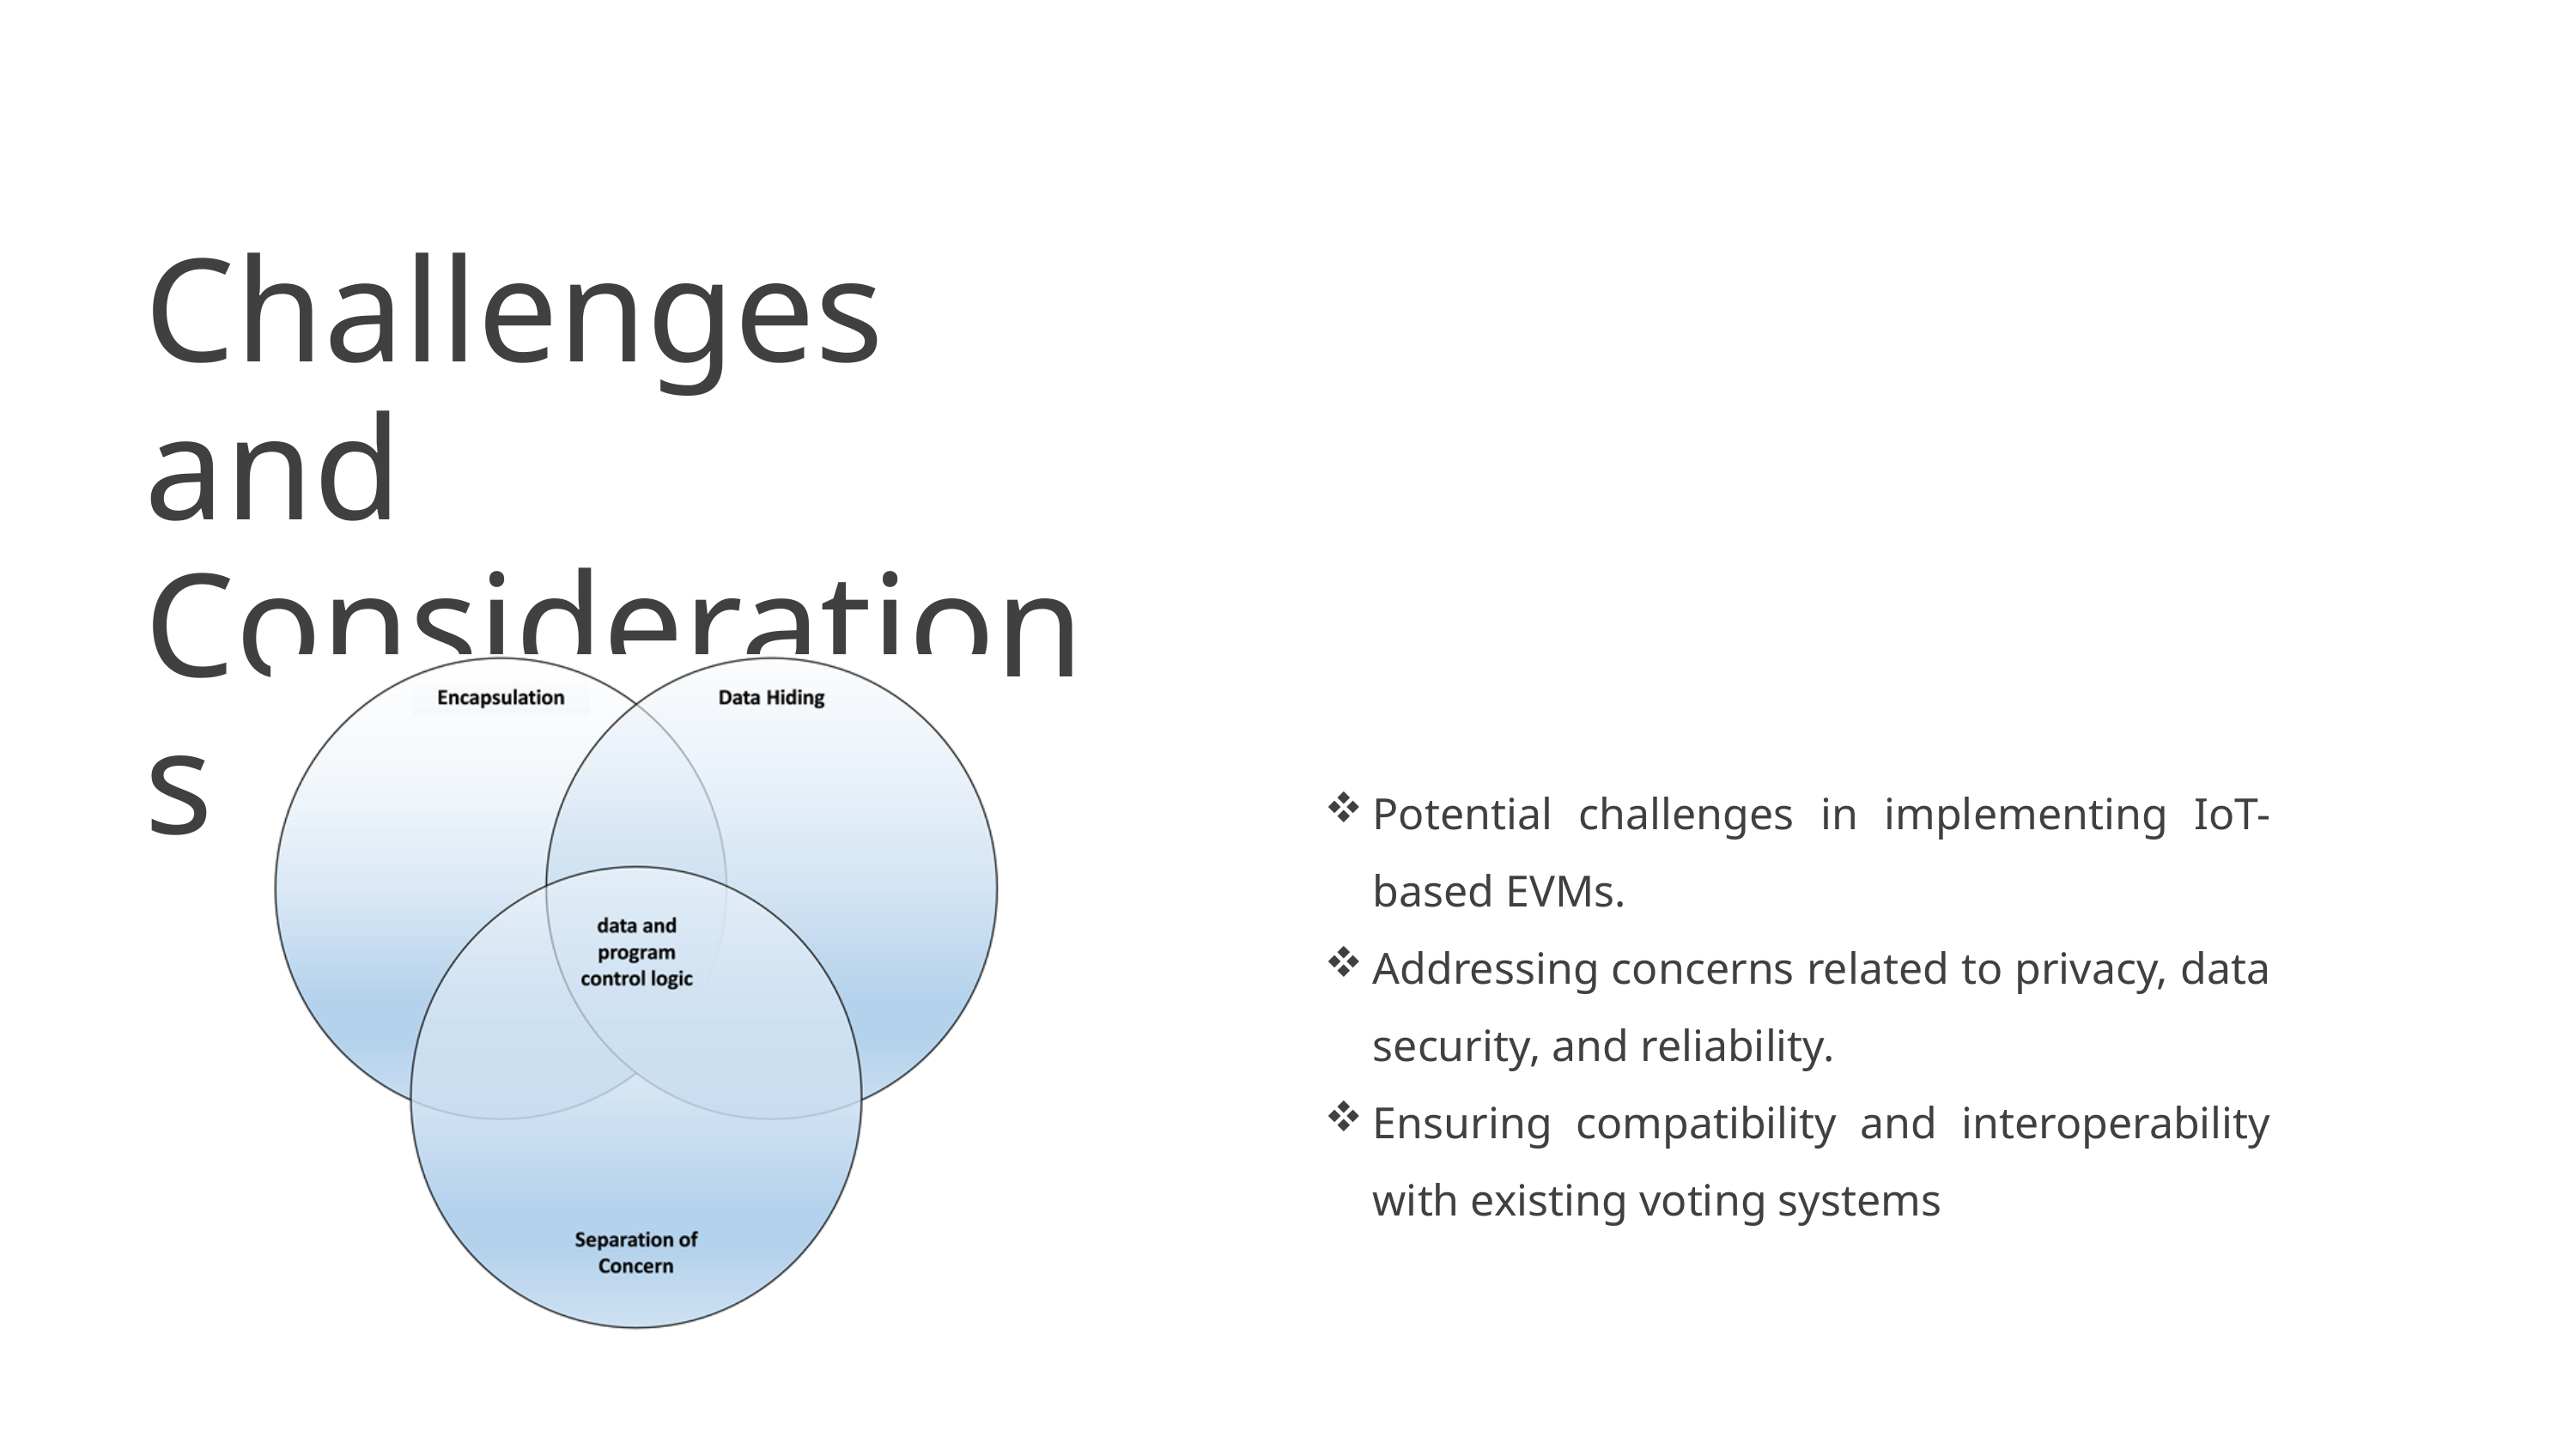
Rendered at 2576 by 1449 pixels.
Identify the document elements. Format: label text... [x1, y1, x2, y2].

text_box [1287, 627, 2272, 1222]
picture [270, 653, 1003, 1332]
text_box Challenges and Considerations [144, 233, 1128, 864]
